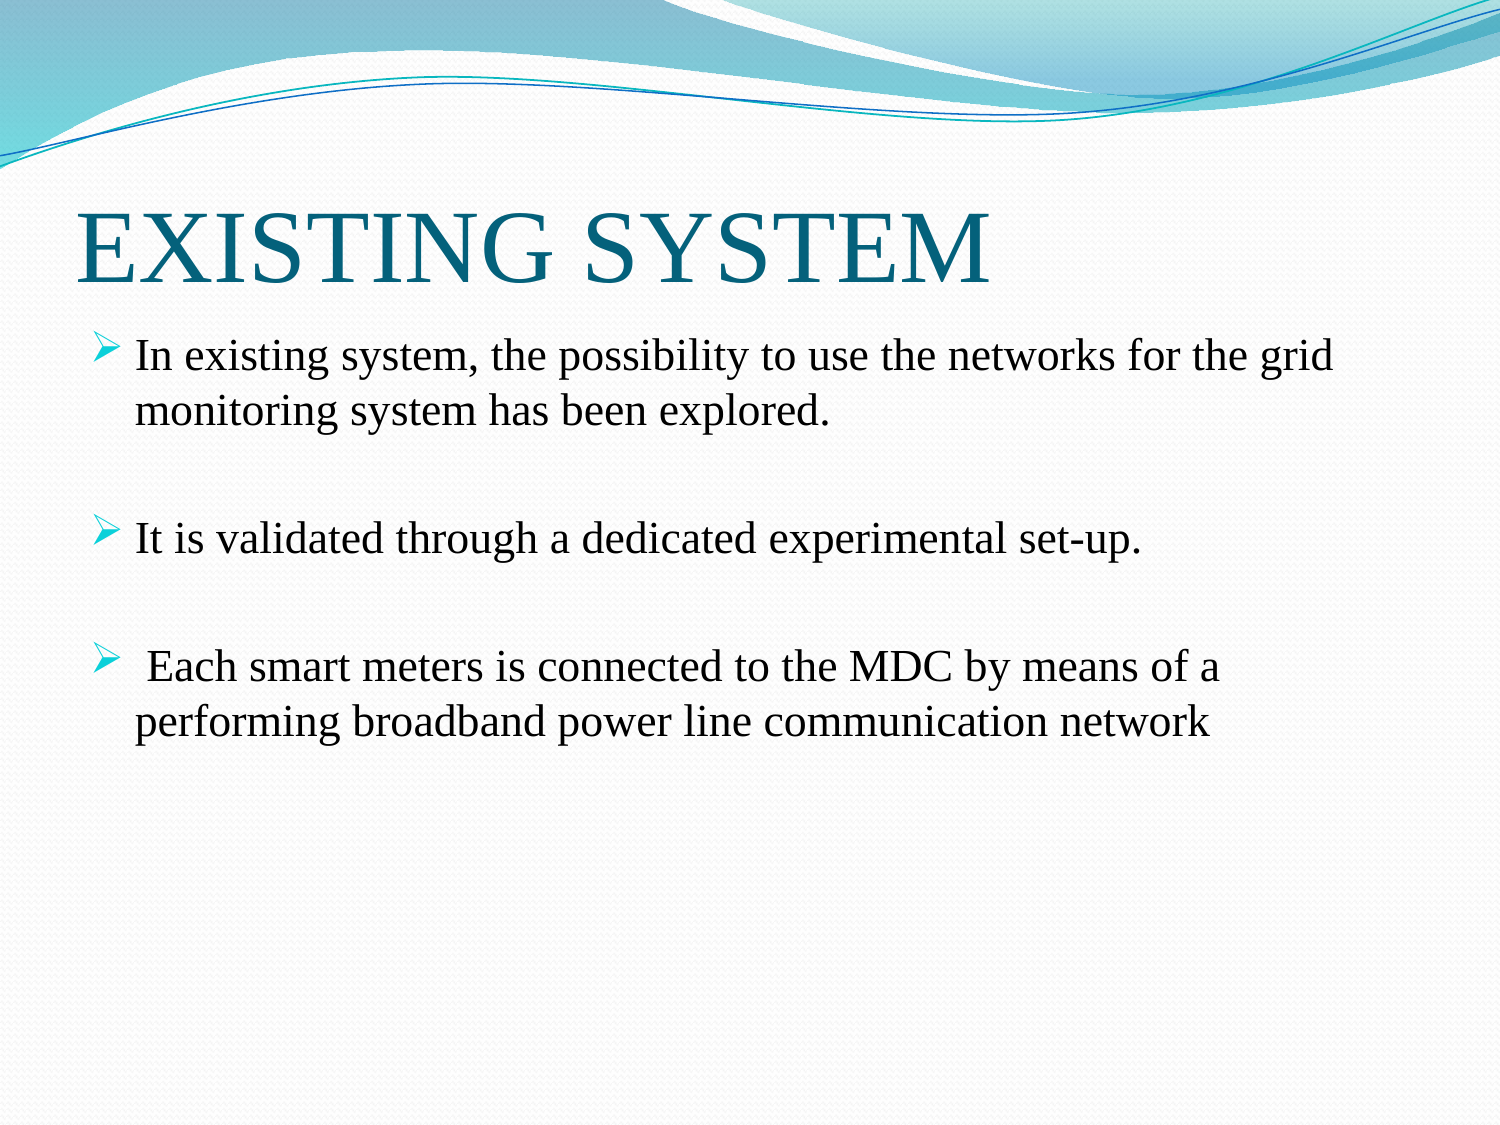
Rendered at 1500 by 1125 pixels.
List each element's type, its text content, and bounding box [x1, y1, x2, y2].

title EXISTING SYSTEM [75, 115, 1425, 303]
list In existing system, the possibility to use the networks for the grid monitoring system has been explored. It is validated through a dedicated experimental set-up. Each smart meters is connected to the MDC by means of a performing broadband power line communication network [75, 317, 1425, 1038]
